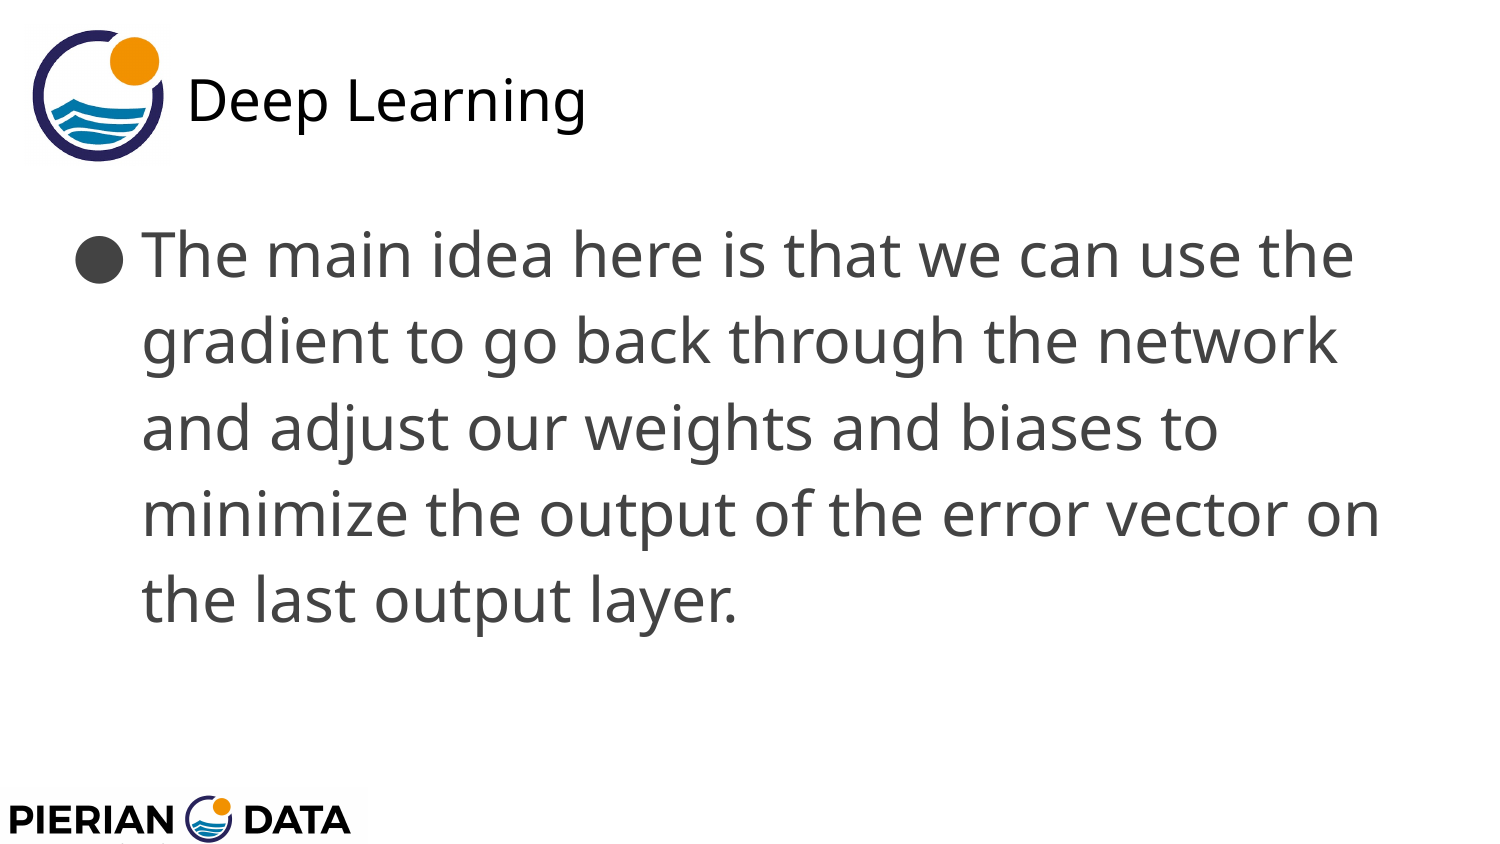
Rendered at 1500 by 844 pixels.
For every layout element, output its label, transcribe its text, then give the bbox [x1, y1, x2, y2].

title Deep Learning [176, 48, 1449, 143]
list The main idea here is that we can use the gradient to go back through the network and adjust our weights and biases to minimize the output of the error vector on the last output layer. [51, 189, 1449, 750]
picture [24, 24, 172, 167]
picture [0, 787, 368, 844]
